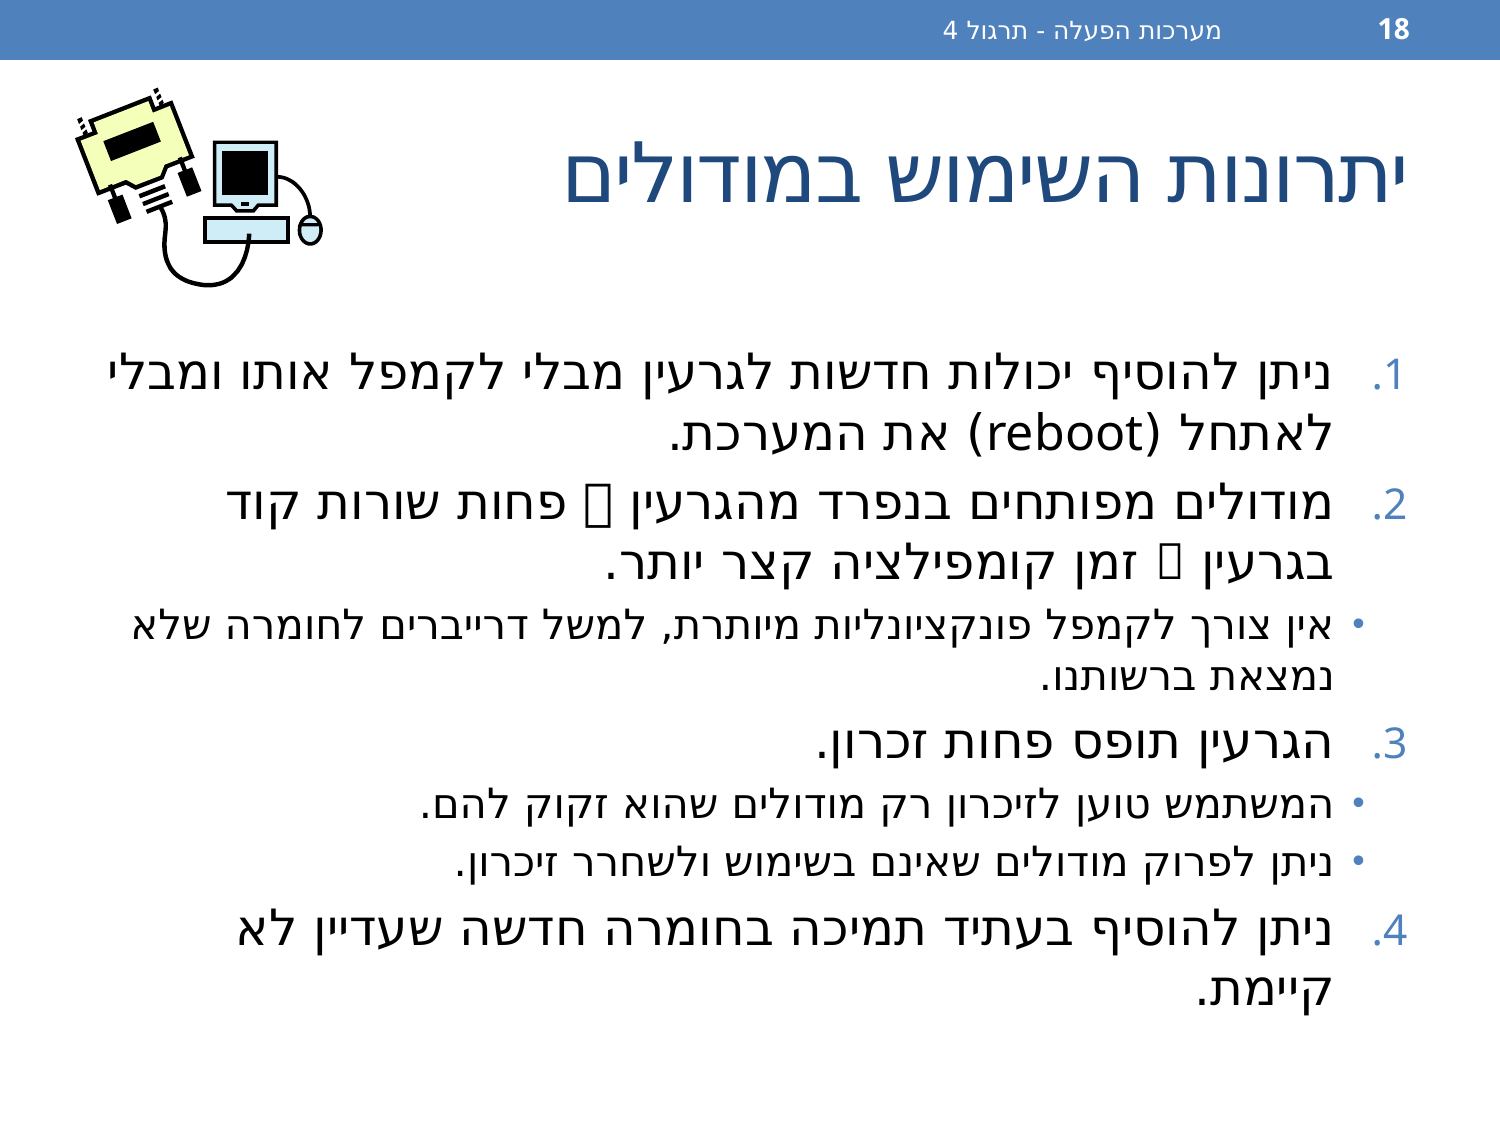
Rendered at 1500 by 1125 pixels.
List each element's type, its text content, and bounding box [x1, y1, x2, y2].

title יתרונות השימוש במודולים [328, 87, 1425, 250]
list ניתן להוסיף יכולות חדשות לגרעין מבלי לקמפל אותו ומבלי לאתחל (reboot) את המערכת. מודולים מפותחים בנפרד מהגרעין  פחות שורות קוד בגרעין  זמן קומפילציה קצר יותר. אין צורך לקמפל פונקציונליות מיותרת, למשל דרייברים לחומרה שלא נמצאת ברשותנו. הגרעין תופס פחות זכרון. המשתמש טוען לזיכרון רק מודולים שהוא זקוק להם. ניתן לפרוק מודולים שאינם בשימוש ולשחרר זיכרון. ניתן להוסיף בעתיד תמיכה בחומרה חדשה שעדיין לא קיימת. [75, 262, 1425, 1063]
slide_number 18 [1250, 3, 1425, 57]
footer מערכות הפעלה - תרגול 4 [562, 3, 1238, 57]
picture [74, 87, 324, 290]
